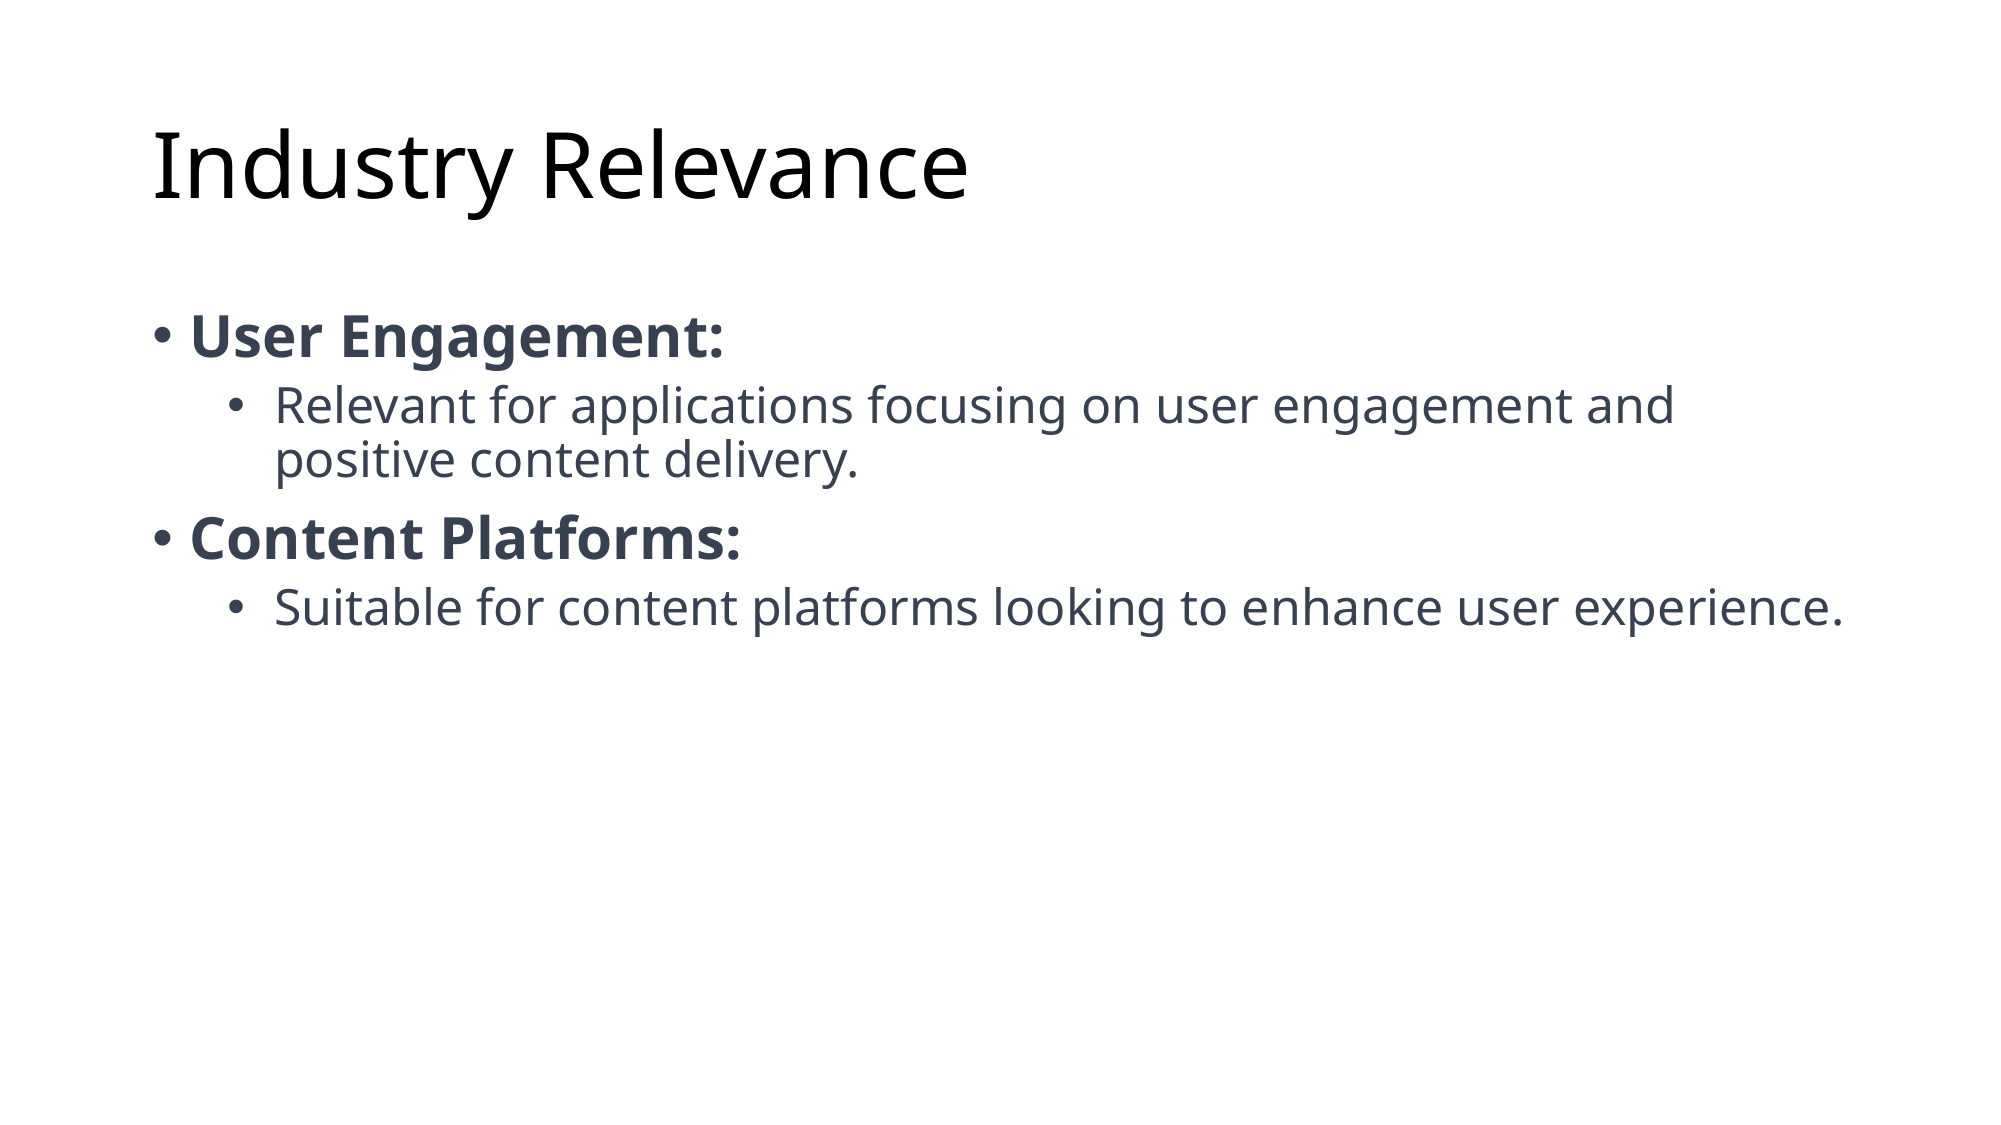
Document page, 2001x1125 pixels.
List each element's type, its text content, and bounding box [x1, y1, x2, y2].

title Industry Relevance [137, 59, 1863, 278]
list User Engagement: Relevant for applications focusing on user engagement and positive content delivery. Content Platforms: Suitable for content platforms looking to enhance user experience. [137, 299, 1863, 1014]
